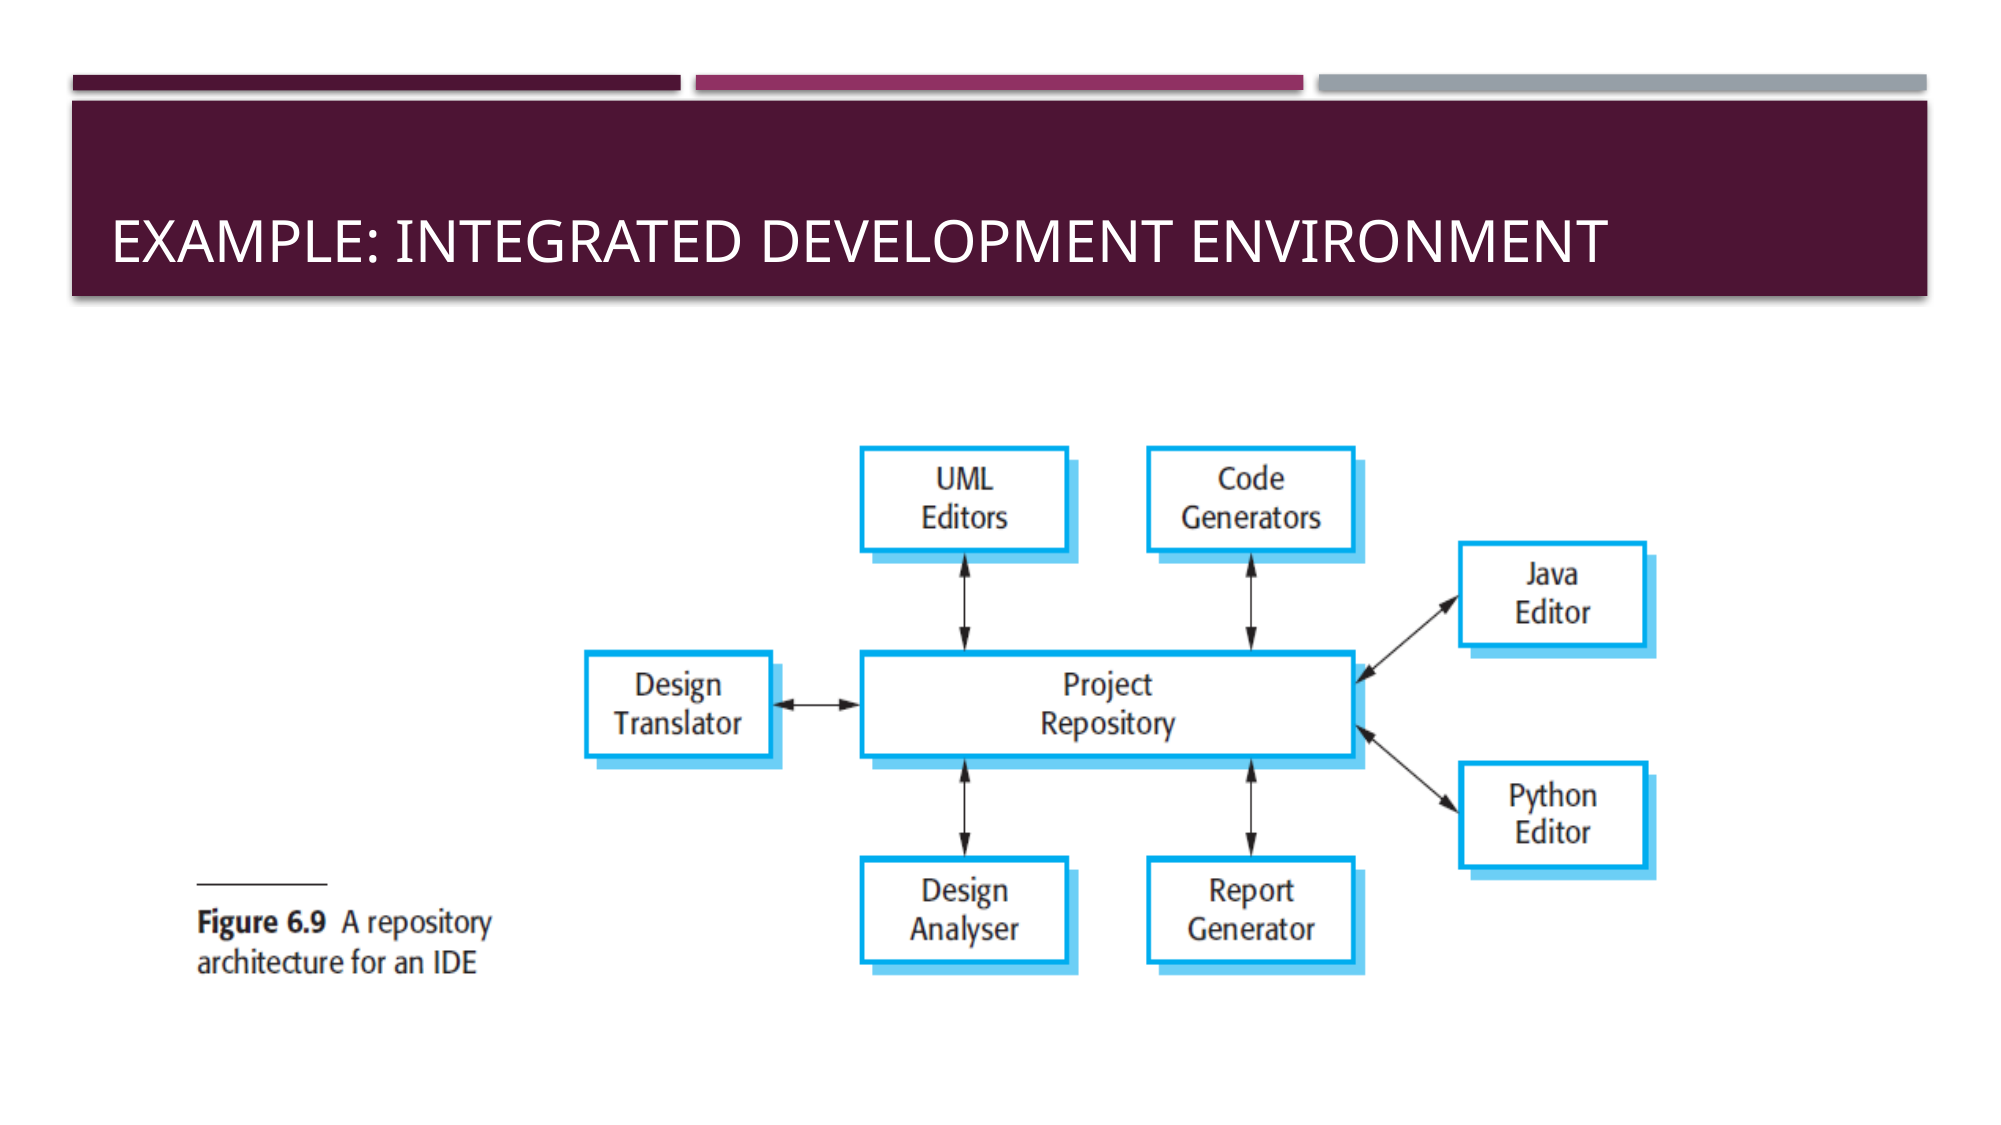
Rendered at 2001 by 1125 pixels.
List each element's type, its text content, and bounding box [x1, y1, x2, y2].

title Example: Integrated Development Environment [95, 115, 1905, 282]
picture [154, 400, 1717, 1021]
